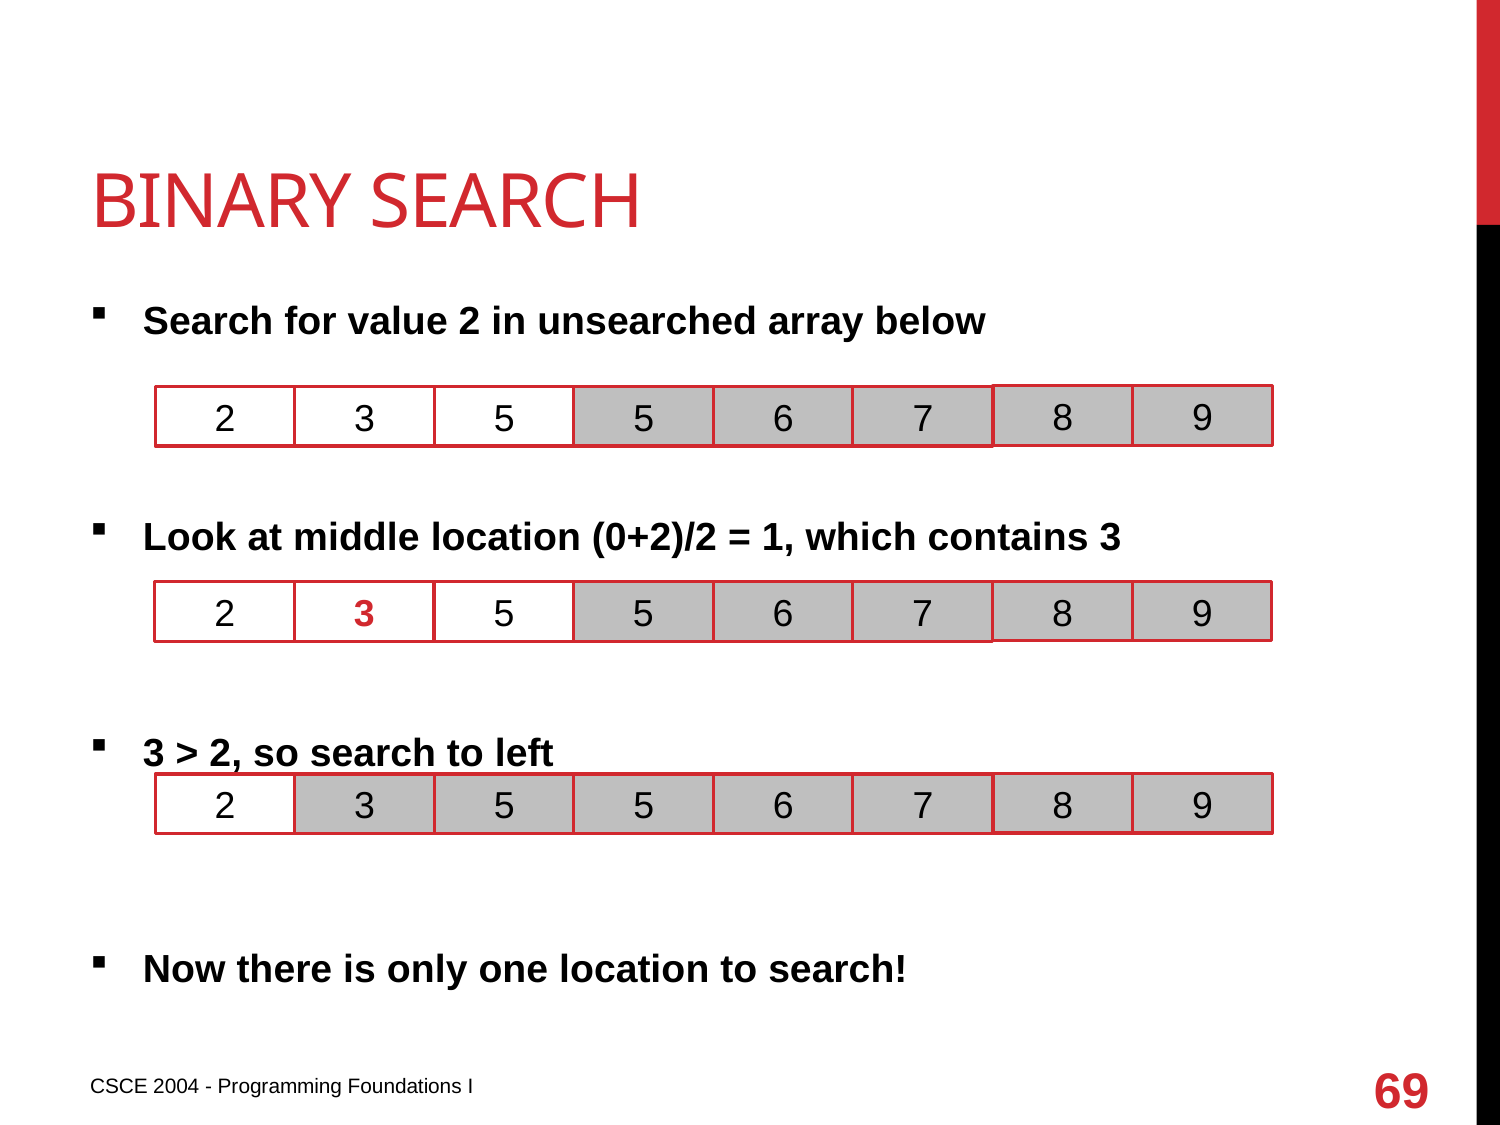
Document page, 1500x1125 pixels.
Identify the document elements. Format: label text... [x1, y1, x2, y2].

slide_number 69 [1358, 1058, 1471, 1119]
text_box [154, 385, 1273, 448]
footer CSCE 2004 - Programming Foundations I [75, 1065, 638, 1112]
list Search for value 2 in unsearched array below Look at middle location (0+2)/2 = 1, which contains 3 3 > 2, so search to left Now there is only one location to search! [75, 287, 1325, 1005]
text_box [154, 580, 1273, 643]
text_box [154, 772, 1273, 835]
title BINARY SEARCH [75, 25, 1025, 250]
